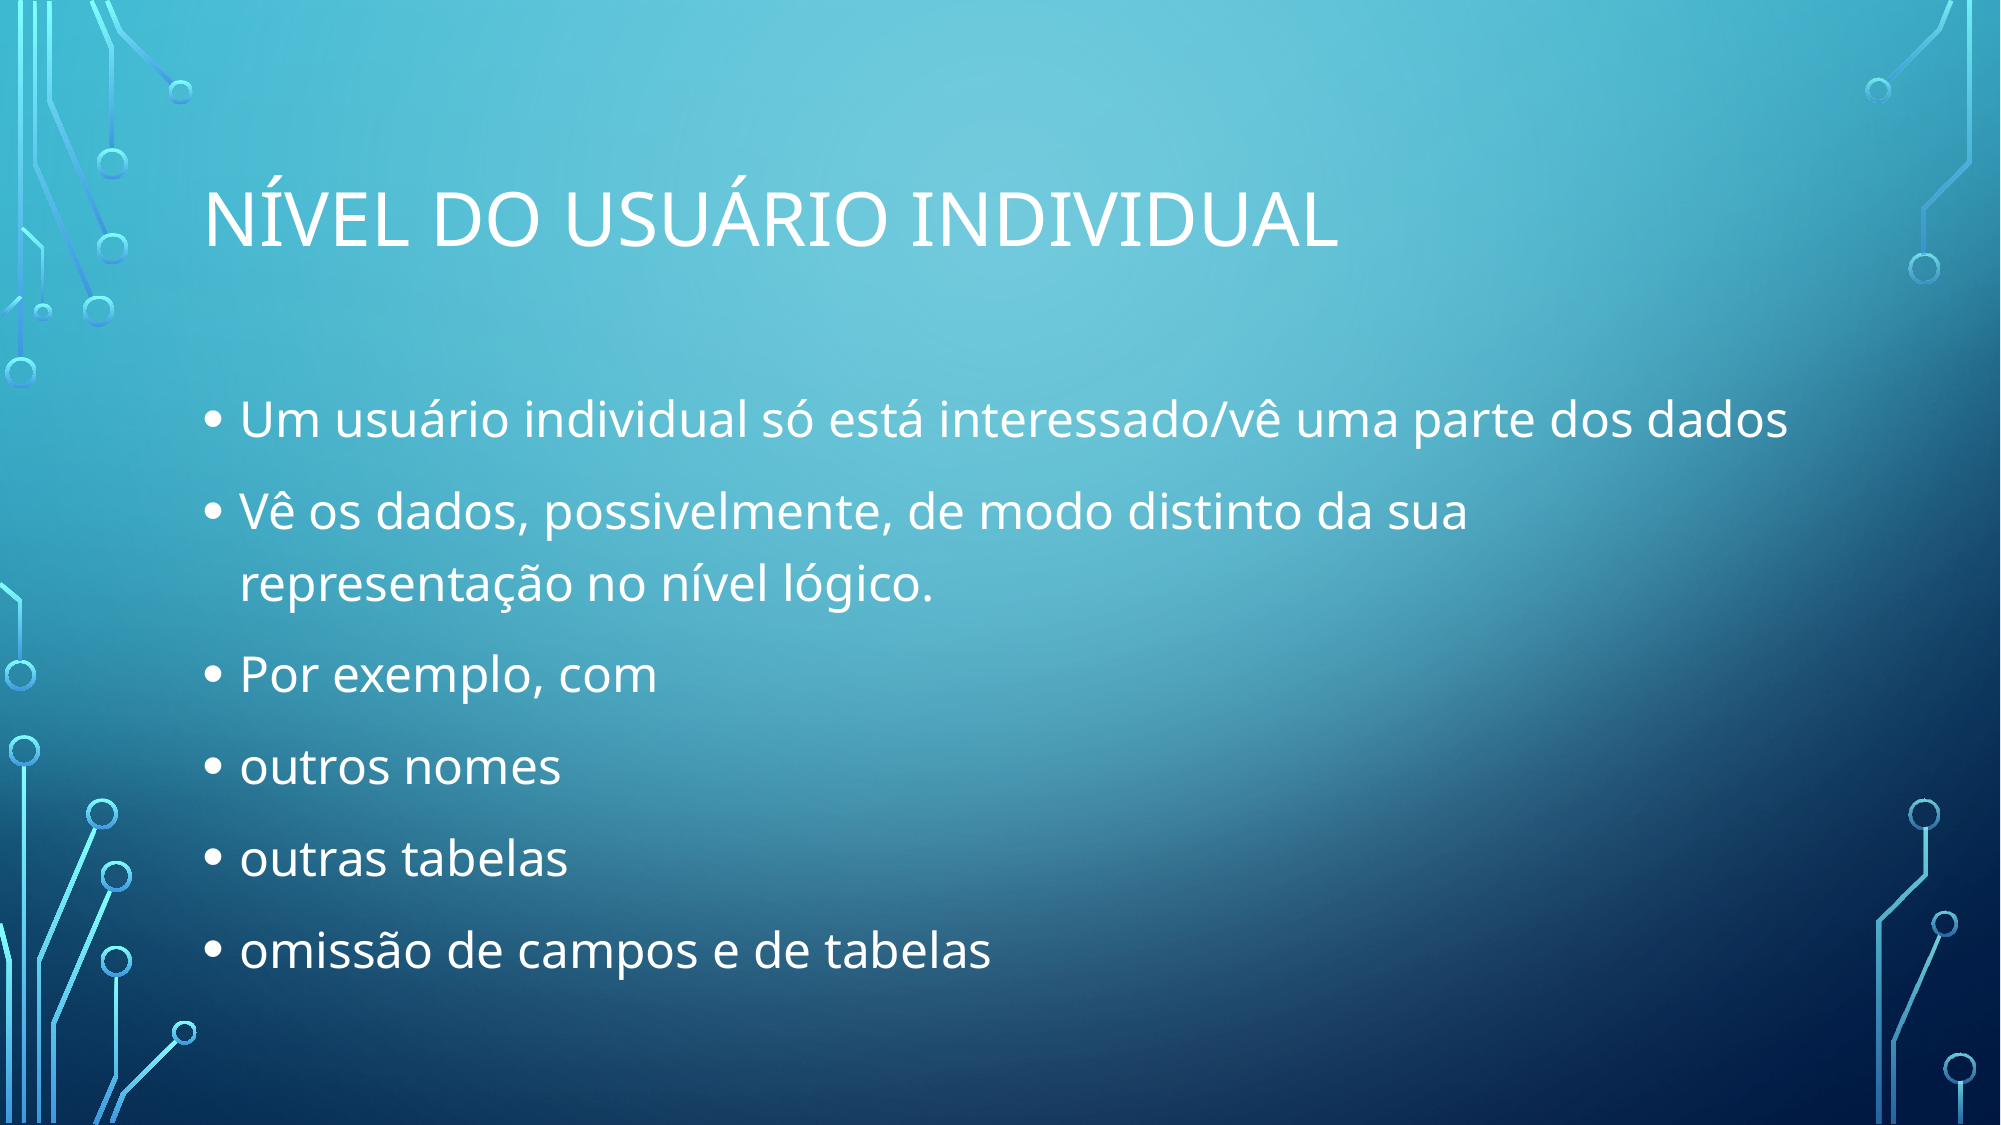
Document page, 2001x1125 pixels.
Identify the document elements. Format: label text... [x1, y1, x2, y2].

title Nível do usuário individual [187, 101, 1813, 344]
list Um usuário individual só está interessado/vê uma parte dos dados Vê os dados, possivelmente, de modo distinto da sua representação no nível lógico. Por exemplo, com outros nomes outras tabelas omissão de campos e de tabelas [187, 369, 1813, 1059]
